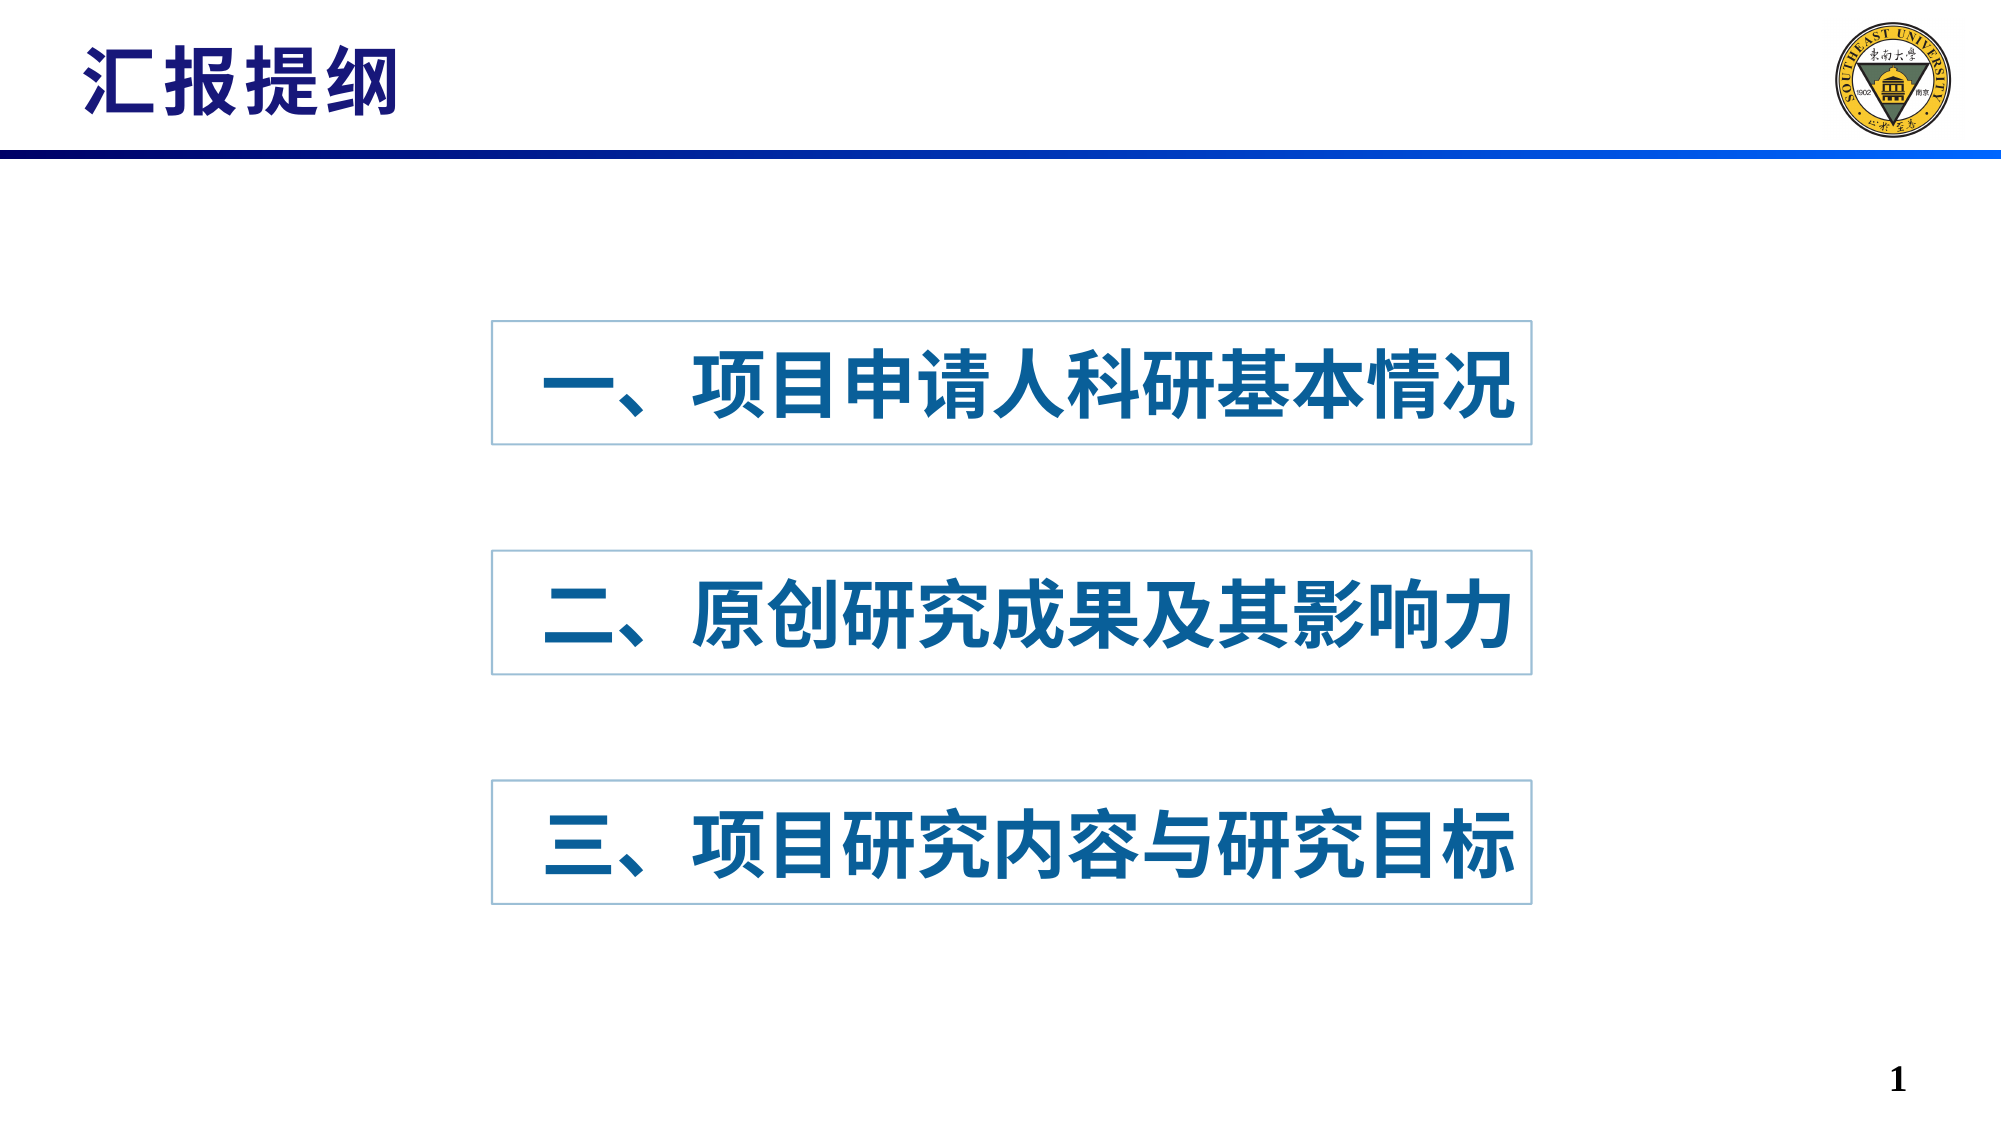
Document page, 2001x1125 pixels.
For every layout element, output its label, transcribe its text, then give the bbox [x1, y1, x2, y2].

title 汇报提纲 [66, 35, 1501, 123]
text_box 一、项目申请人科研基本情况 [491, 321, 1532, 445]
text_box 三、项目研究内容与研究目标 [491, 780, 1532, 904]
text_box 二、原创研究成果及其影响力 [491, 550, 1532, 675]
picture [1822, 18, 1965, 140]
slide_number 1 [1874, 1046, 1984, 1105]
